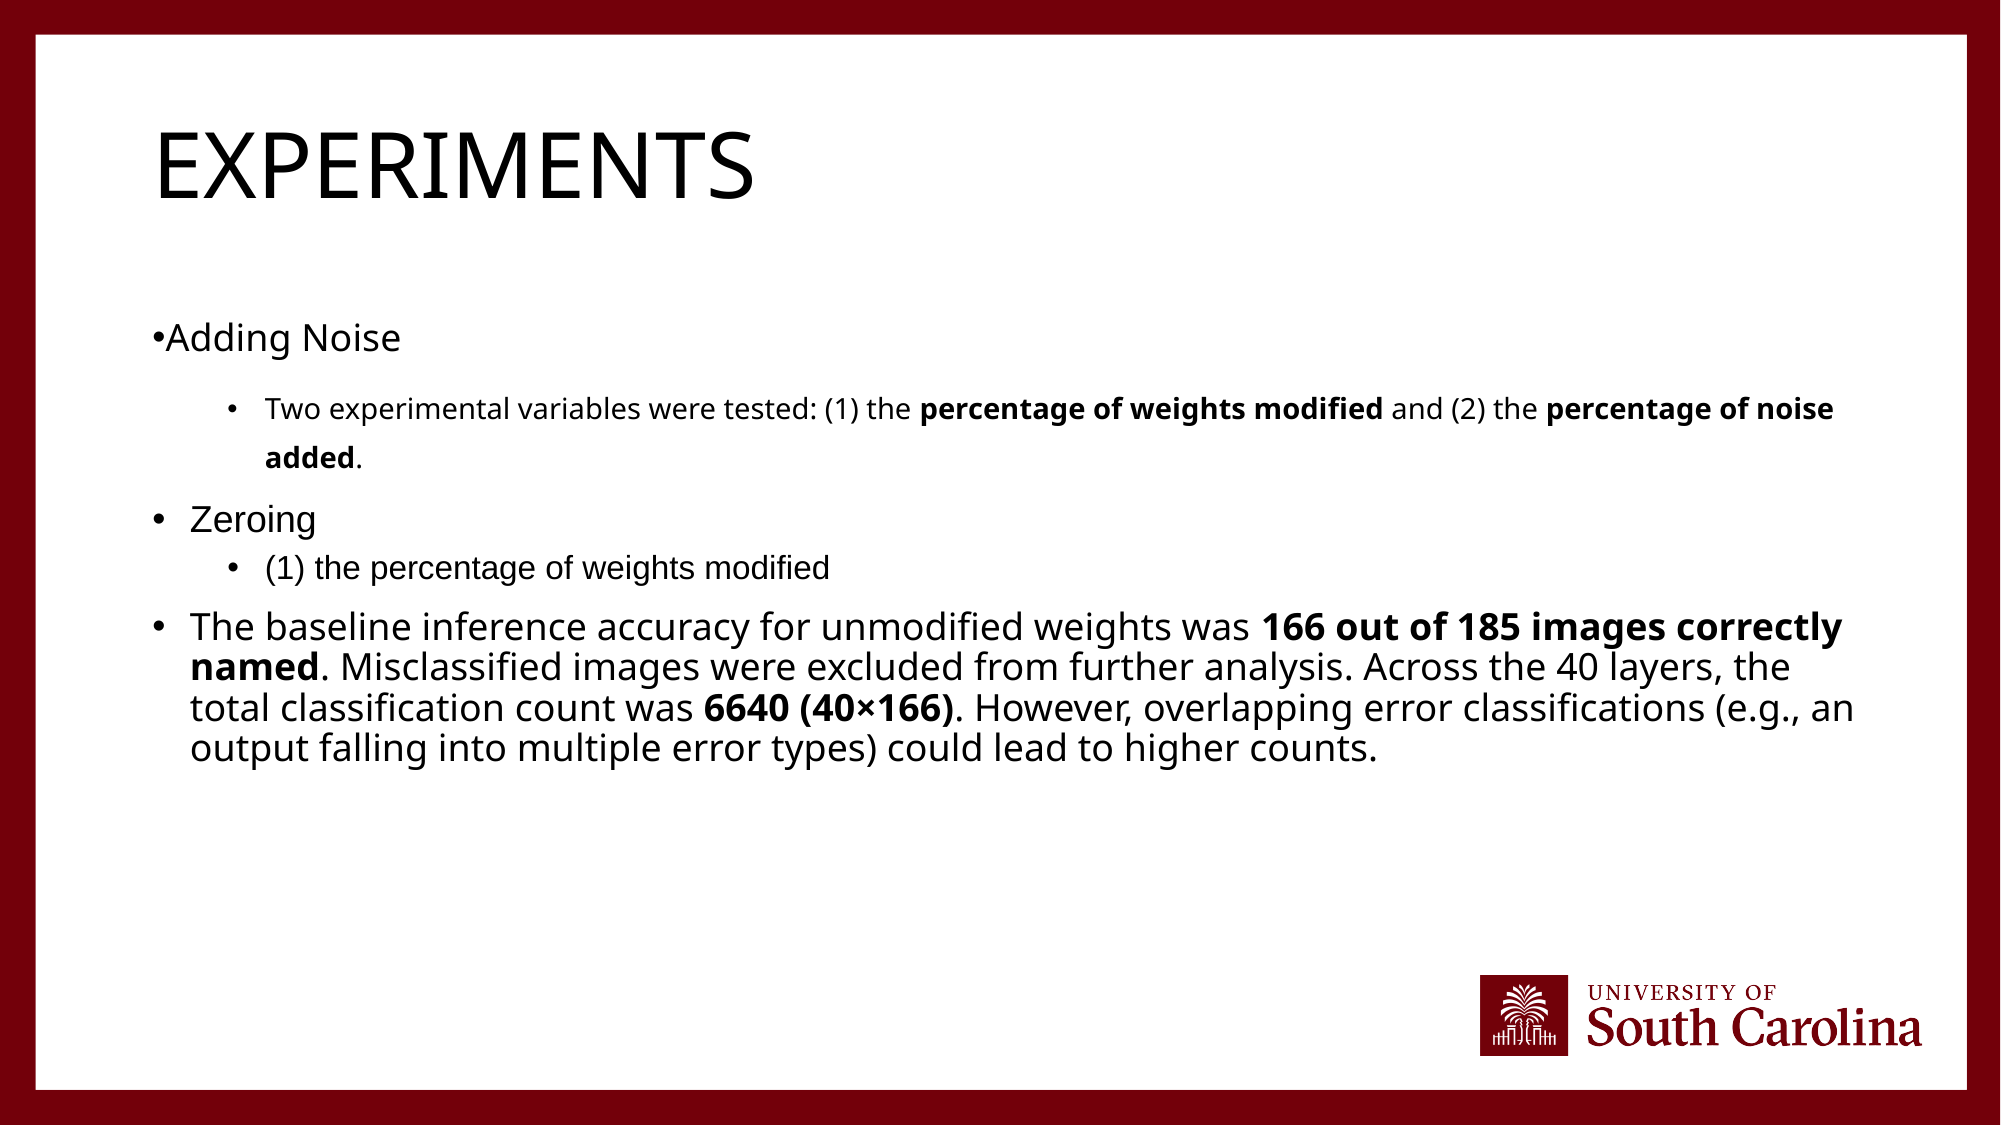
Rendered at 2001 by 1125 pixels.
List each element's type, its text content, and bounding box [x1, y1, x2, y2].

title Experiments [137, 59, 1863, 278]
list Adding Noise Two experimental variables were tested: (1) the percentage of weights modified and (2) the percentage of noise added. Zeroing (1) the percentage of weights modified The baseline inference accuracy for unmodified weights was 166 out of 185 images correctly named. Misclassified images were excluded from further analysis. Across the 40 layers, the total classification count was 6640 (40×166). However, overlapping error classifications (e.g., an output falling into multiple error types) could lead to higher counts. [137, 299, 1885, 955]
picture [0, 0, 2001, 1125]
